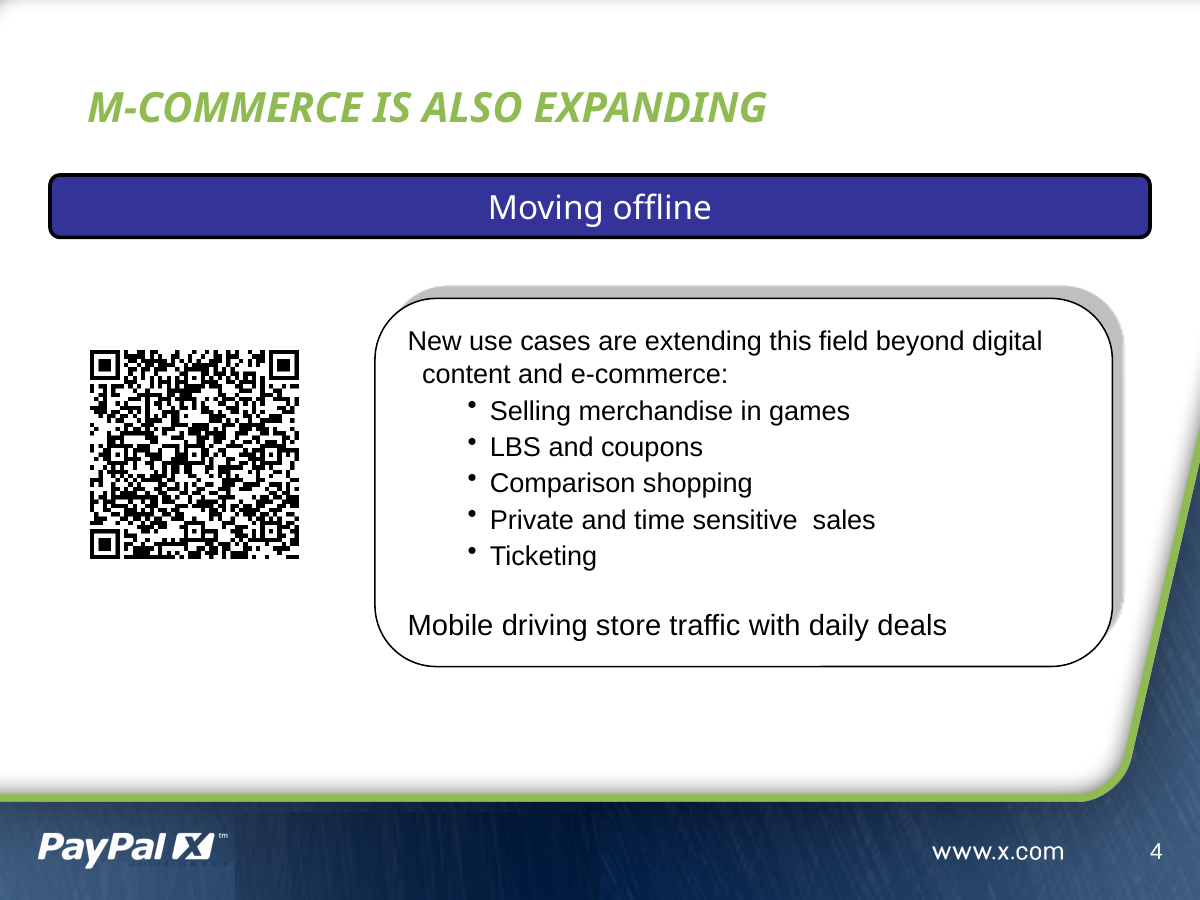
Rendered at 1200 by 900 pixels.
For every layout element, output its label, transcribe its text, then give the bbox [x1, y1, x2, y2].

text_box New use cases are extending this field beyond digital content and e-commerce: Selling merchandise in games LBS and coupons Comparison shopping Private and time sensitive sales Ticketing Mobile driving store traffic with daily deals [374, 298, 1113, 667]
picture [0, 0, 1200, 900]
text_box Moving offline [50, 174, 1151, 238]
title M-commerce is also expanding [75, 50, 1095, 163]
slide_number 4 [1074, 830, 1176, 891]
